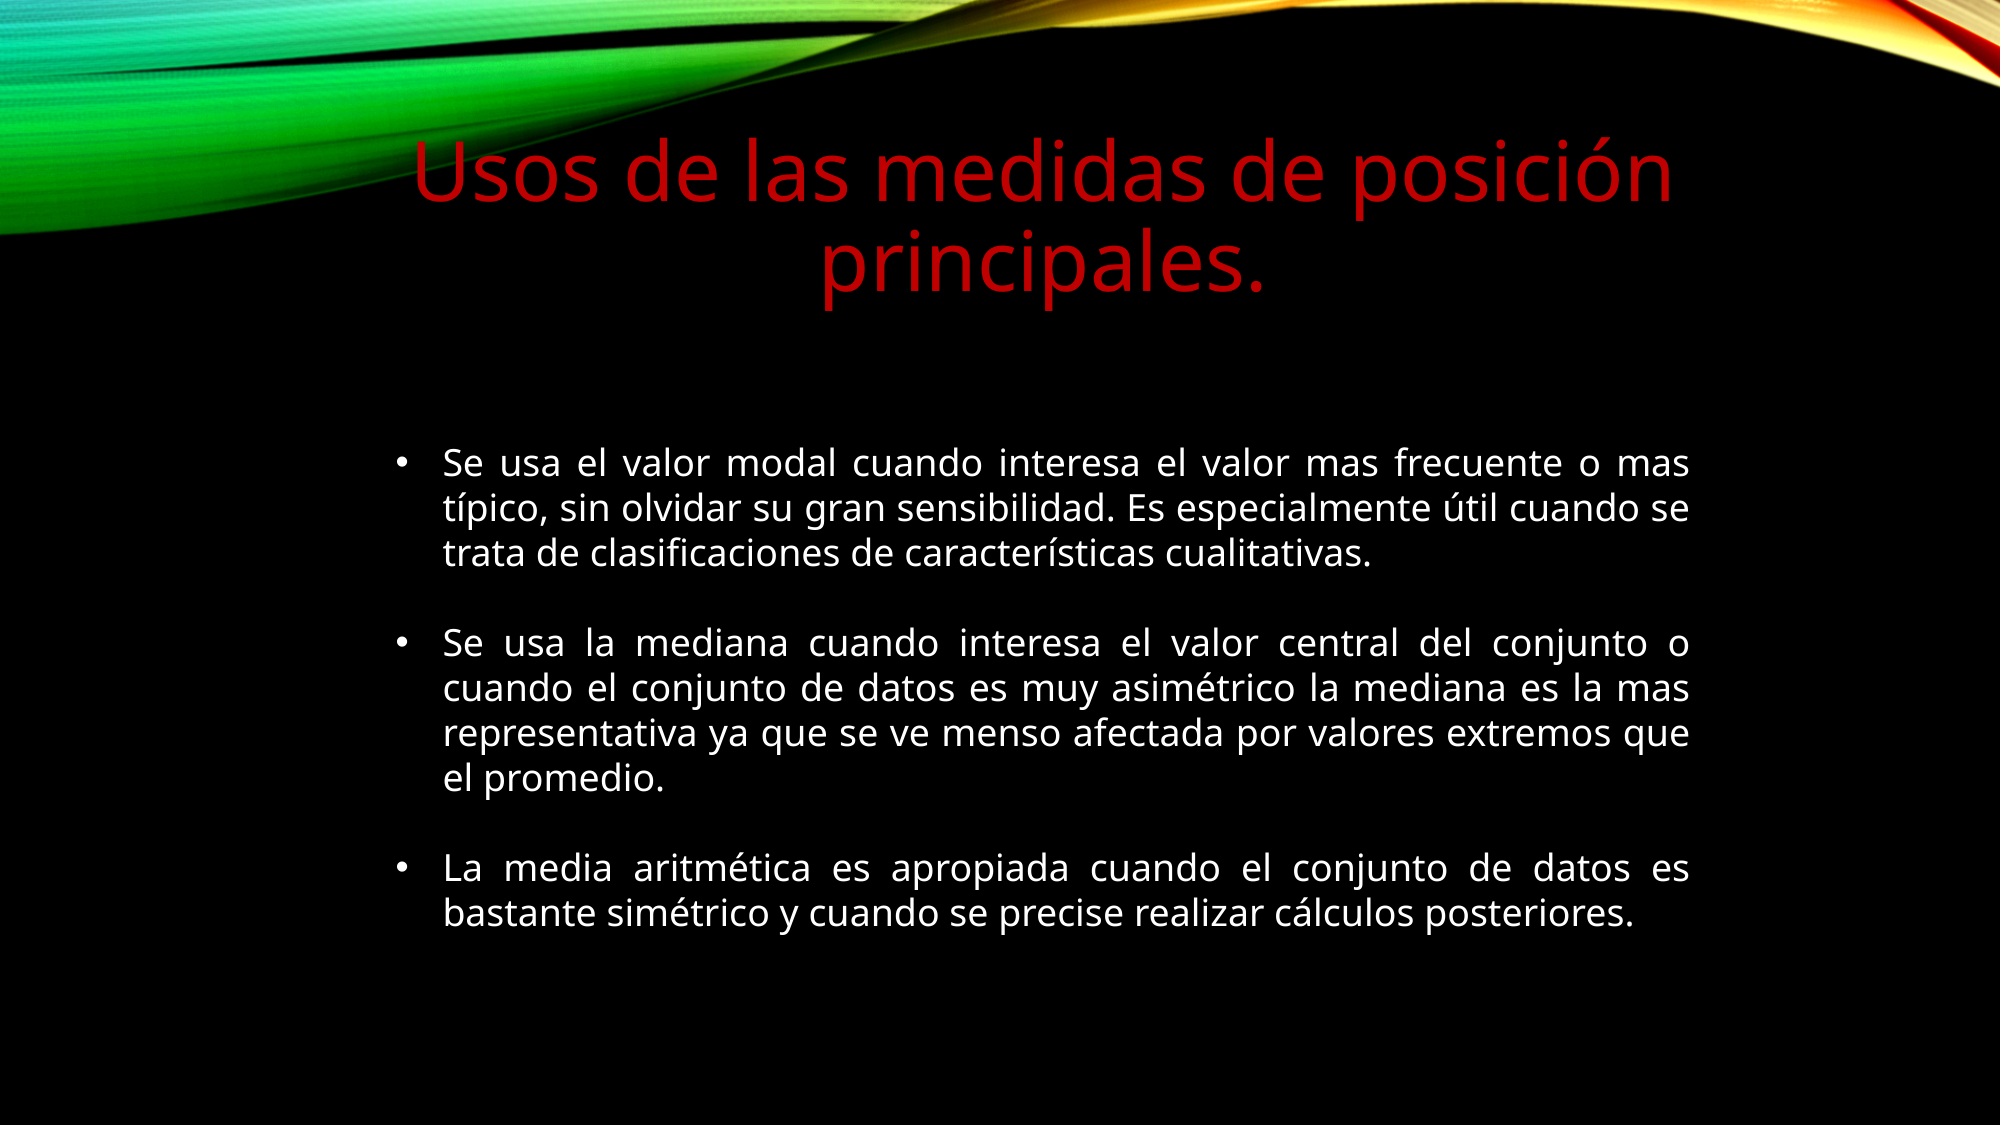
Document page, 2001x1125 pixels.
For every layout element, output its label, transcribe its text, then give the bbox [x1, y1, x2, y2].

picture [0, 0, 2000, 237]
text_box Se usa el valor modal cuando interesa el valor mas frecuente o mas típico, sin olvidar su gran sensibilidad. Es especialmente útil cuando se trata de clasificaciones de características cualitativas. Se usa la mediana cuando interesa el valor central del conjunto o cuando el conjunto de datos es muy asimétrico la mediana es la mas representativa ya que se ve menso afectada por valores extremos que el promedio. La media aritmética es apropiada cuando el conjunto de datos es bastante simétrico y cuando se precise realizar cálculos posteriores. [380, 431, 1707, 942]
title Usos de las medidas de posición principales. [337, 113, 1750, 326]
